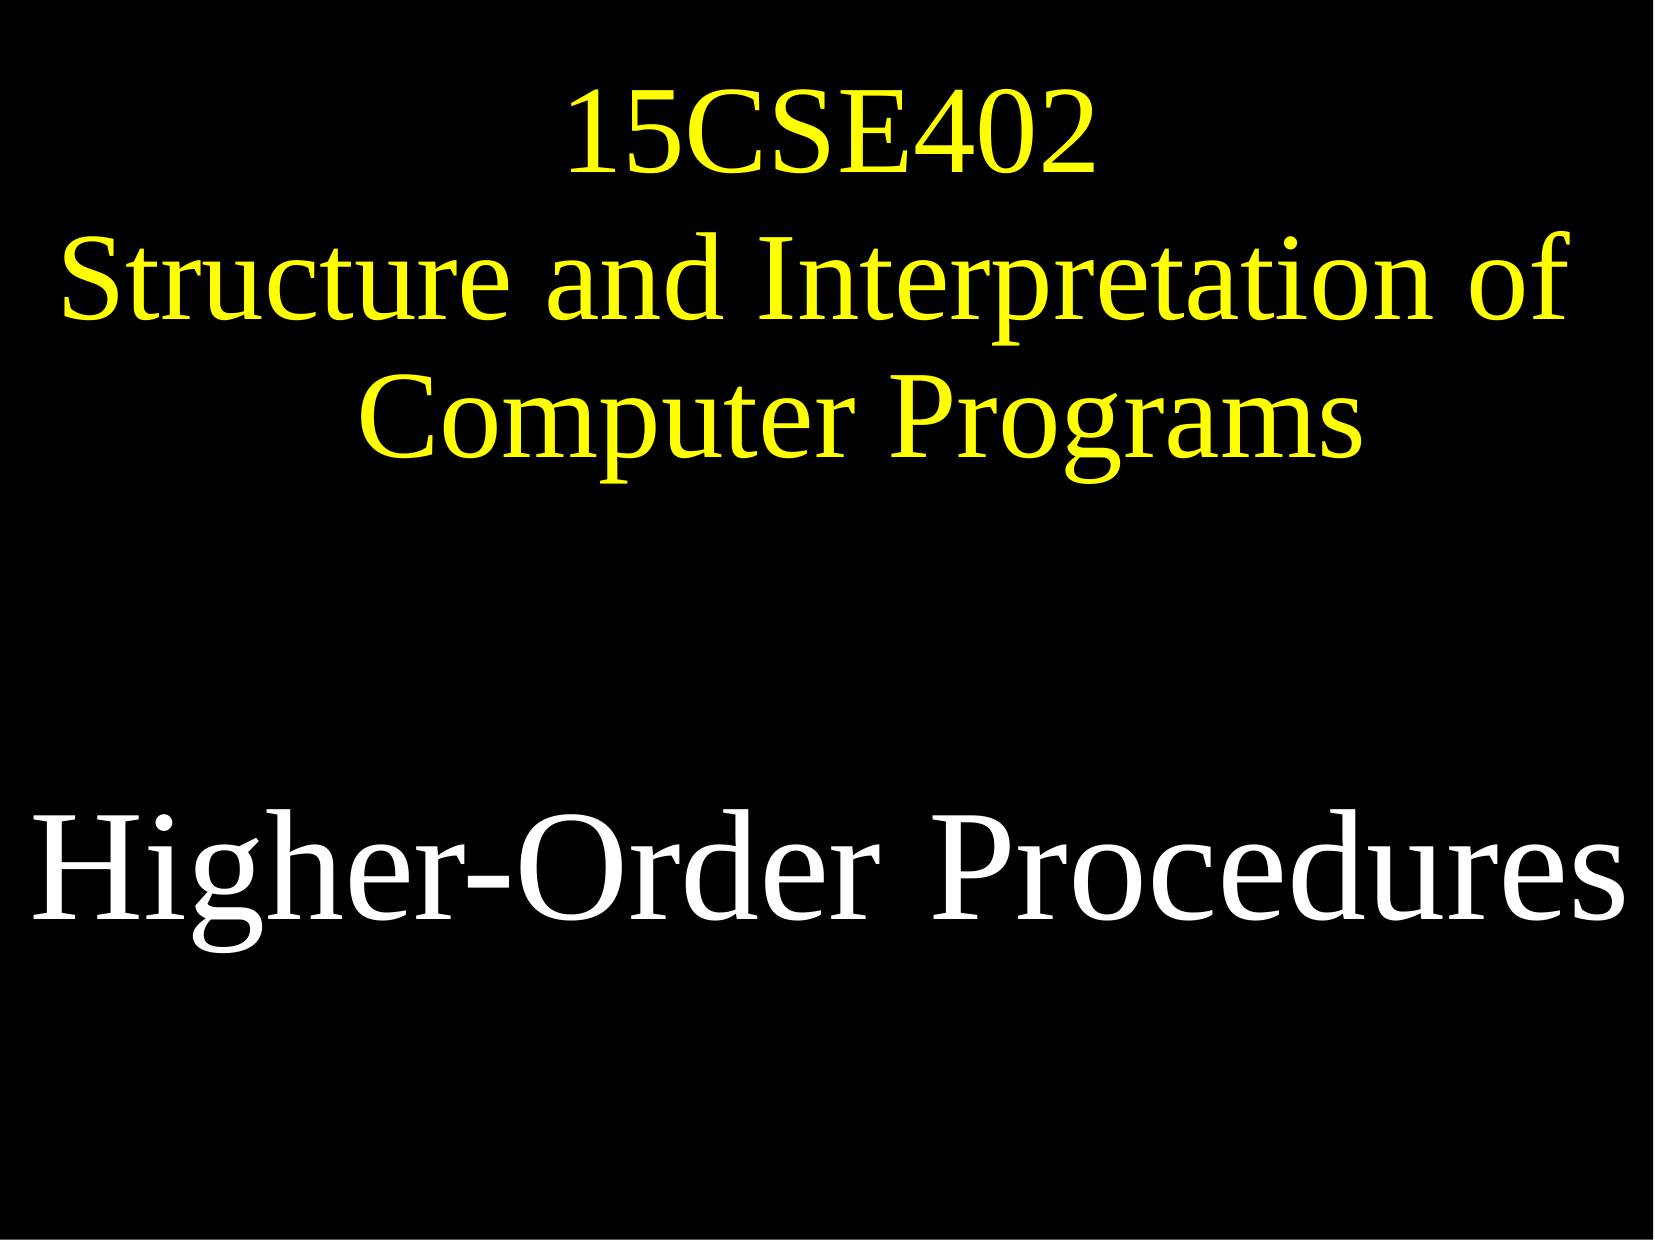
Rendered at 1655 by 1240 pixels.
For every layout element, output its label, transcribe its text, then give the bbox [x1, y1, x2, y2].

text_box Higher-Order Procedures [27, 759, 1632, 952]
text_box 15CSE402 Structure and Interpretation of Computer Programs [53, 50, 1574, 483]
